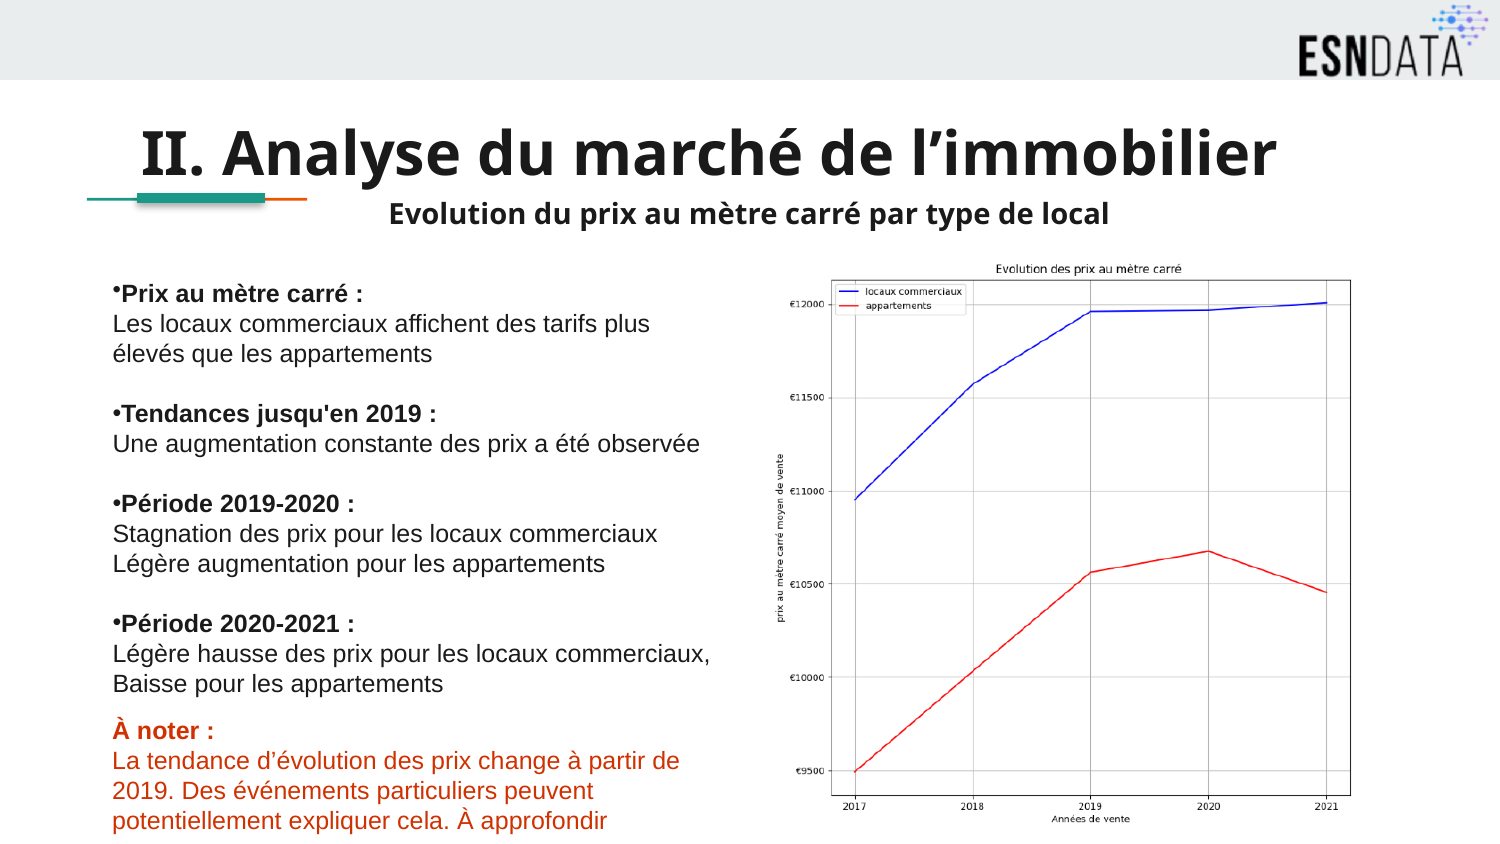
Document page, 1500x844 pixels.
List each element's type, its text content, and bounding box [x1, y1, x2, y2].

title II. Analyse du marché de l’immobilier [119, 99, 1381, 188]
picture [757, 256, 1381, 836]
text_box Prix au mètre carré : Les locaux commerciaux affichent des tarifs plus élevés que les appartements Tendances jusqu'en 2019 : Une augmentation constante des prix a été observée Période 2019-2020 : Stagnation des prix pour les locaux commerciaux Légère augmentation pour les appartements Période 2020-2021 : Légère hausse des prix pour les locaux commerciaux, Baisse pour les appartements [97, 270, 729, 705]
picture [1276, 0, 1500, 96]
text_box Evolution du prix au mètre carré par type de local [232, 169, 1267, 257]
text_box À noter : La tendance d’évolution des prix change à partir de 2019. Des événements particuliers peuvent potentiellement expliquer cela. À approfondir [97, 707, 750, 842]
